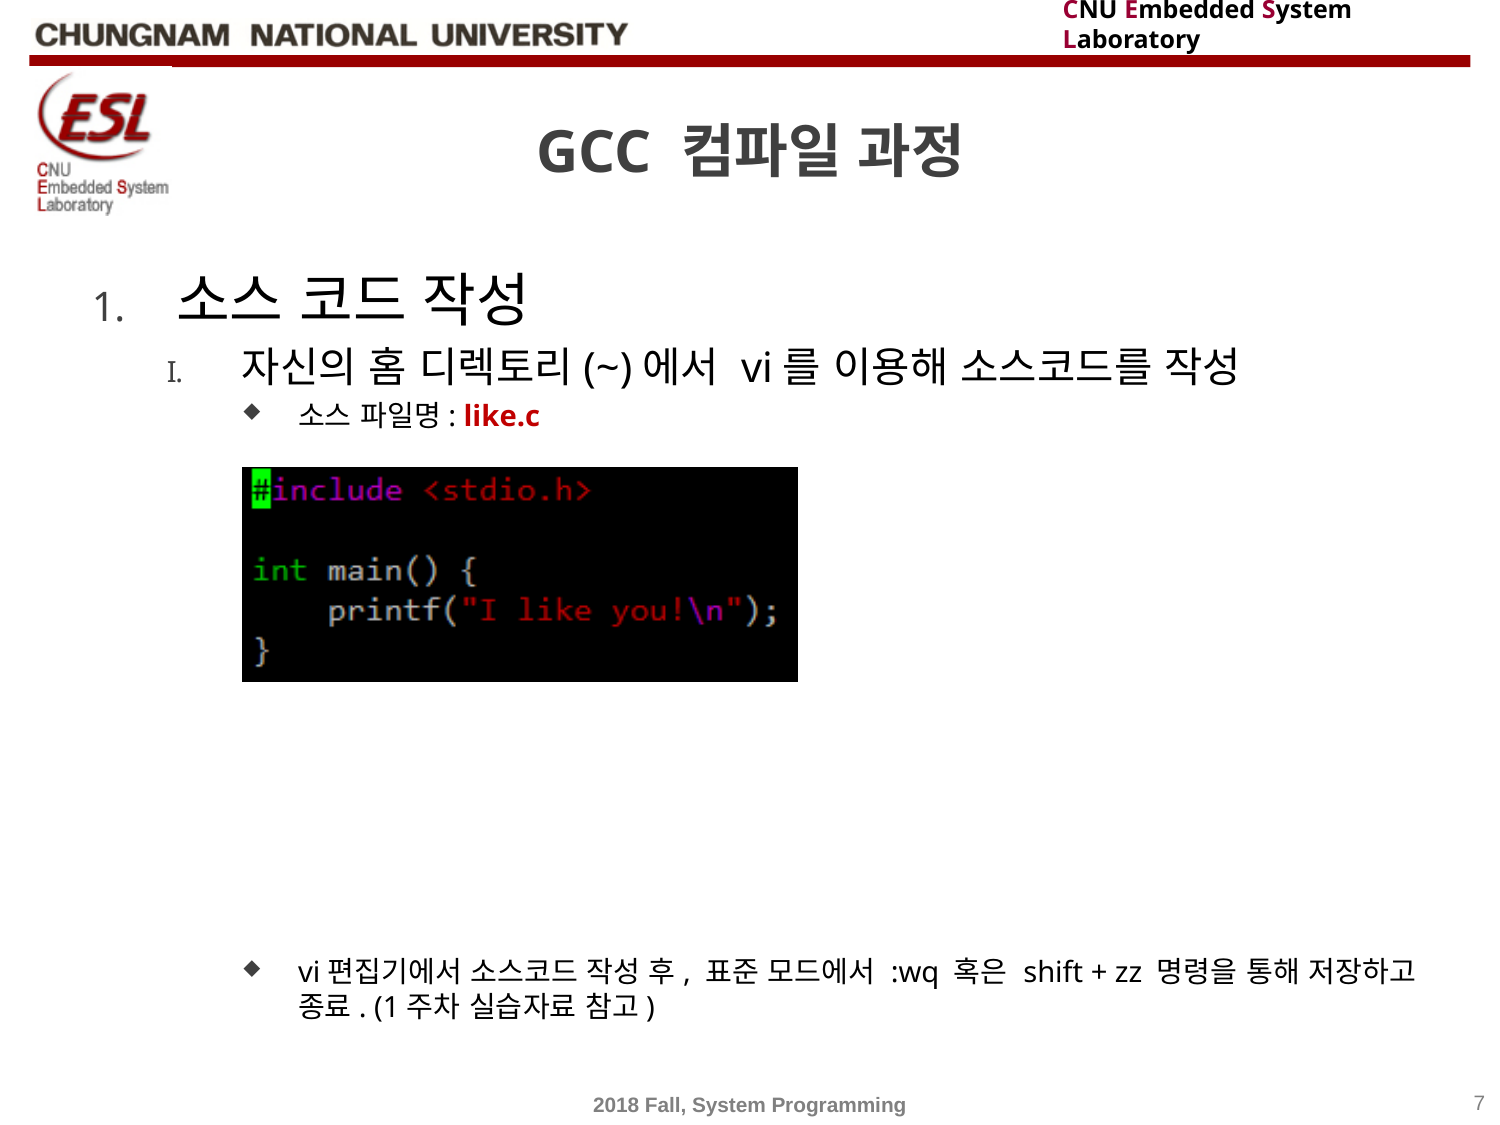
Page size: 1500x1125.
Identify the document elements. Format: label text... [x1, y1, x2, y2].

picture [22, 66, 172, 216]
picture [31, 18, 634, 52]
picture [241, 467, 798, 682]
title GCC 컴파일 과정 [31, 90, 1471, 209]
list 소스 코드 작성 자신의 홈 디렉토리(~)에서 vi를 이용해 소스코드를 작성 소스 파일명: like.c vi편집기에서 소스코드 작성 후, 표준 모드에서 :wq 혹은 shift + zz 명령을 통해 저장하고 종료. (1주차 실습자료 참고) [76, 255, 1436, 1047]
slide_number 7 [1149, 1082, 1500, 1125]
footer 2018 Fall, System Programming [0, 1082, 1149, 1125]
